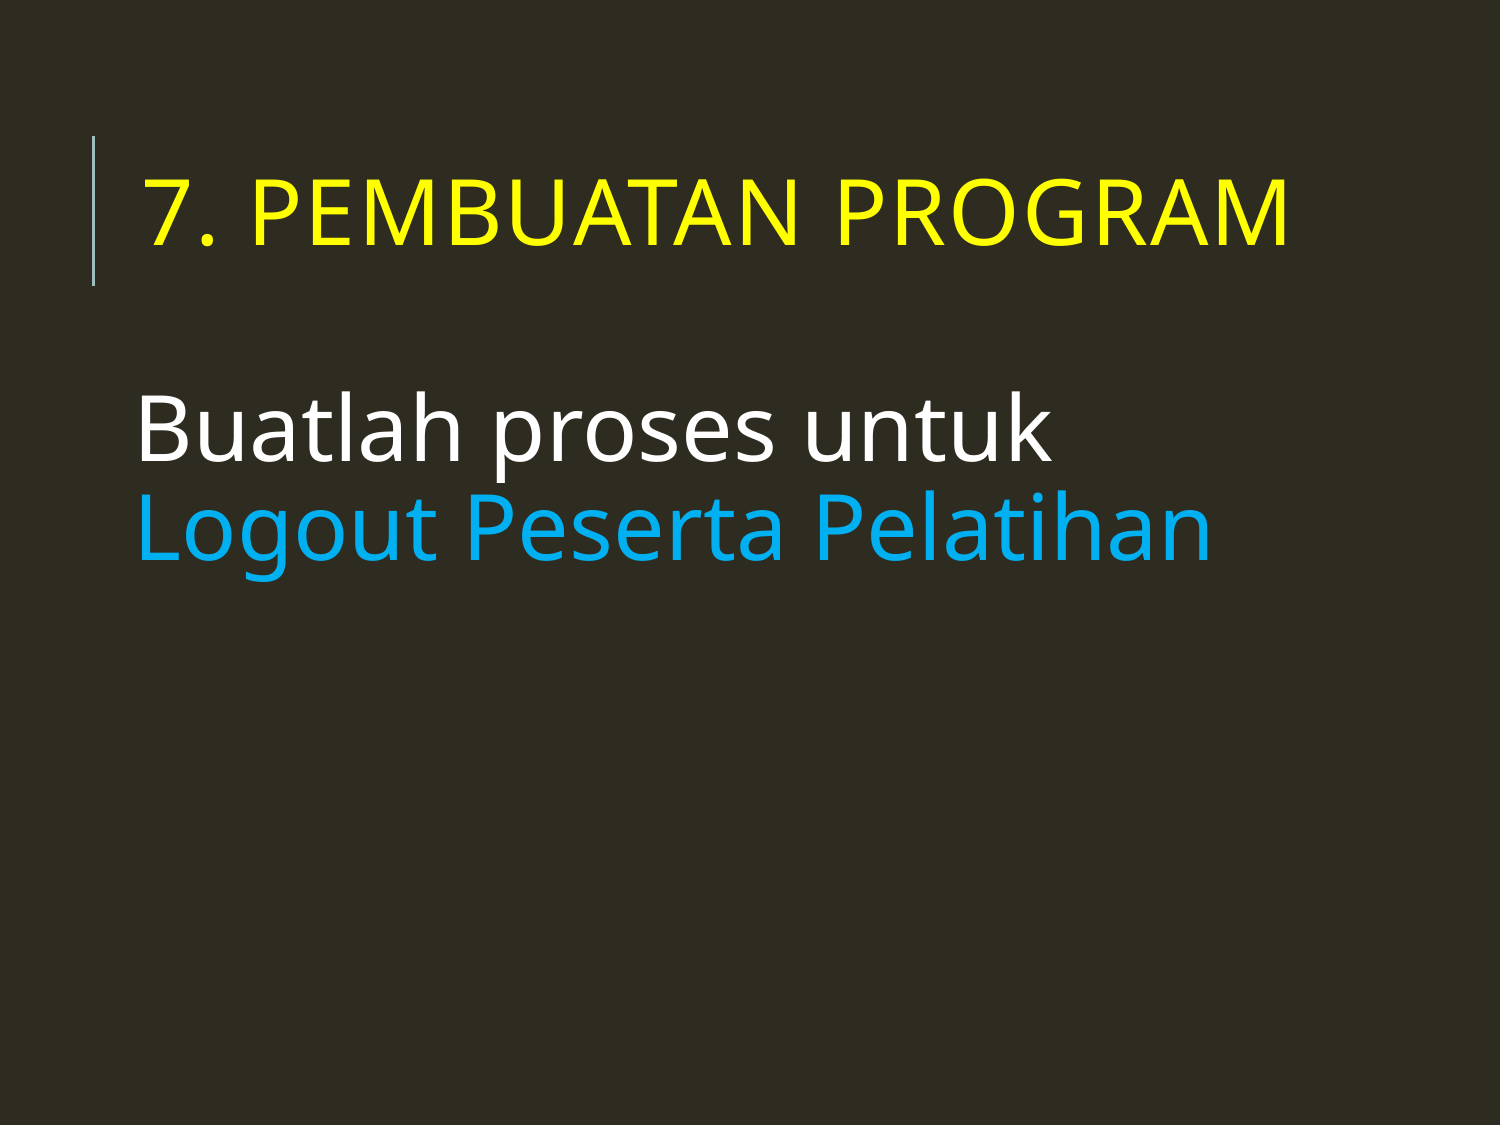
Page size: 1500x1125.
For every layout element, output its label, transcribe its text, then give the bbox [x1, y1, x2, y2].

list Buatlah proses untuk Logout Peserta Pelatihan [126, 375, 1322, 1035]
title 7. Pembuatan Program [126, 96, 1322, 342]
